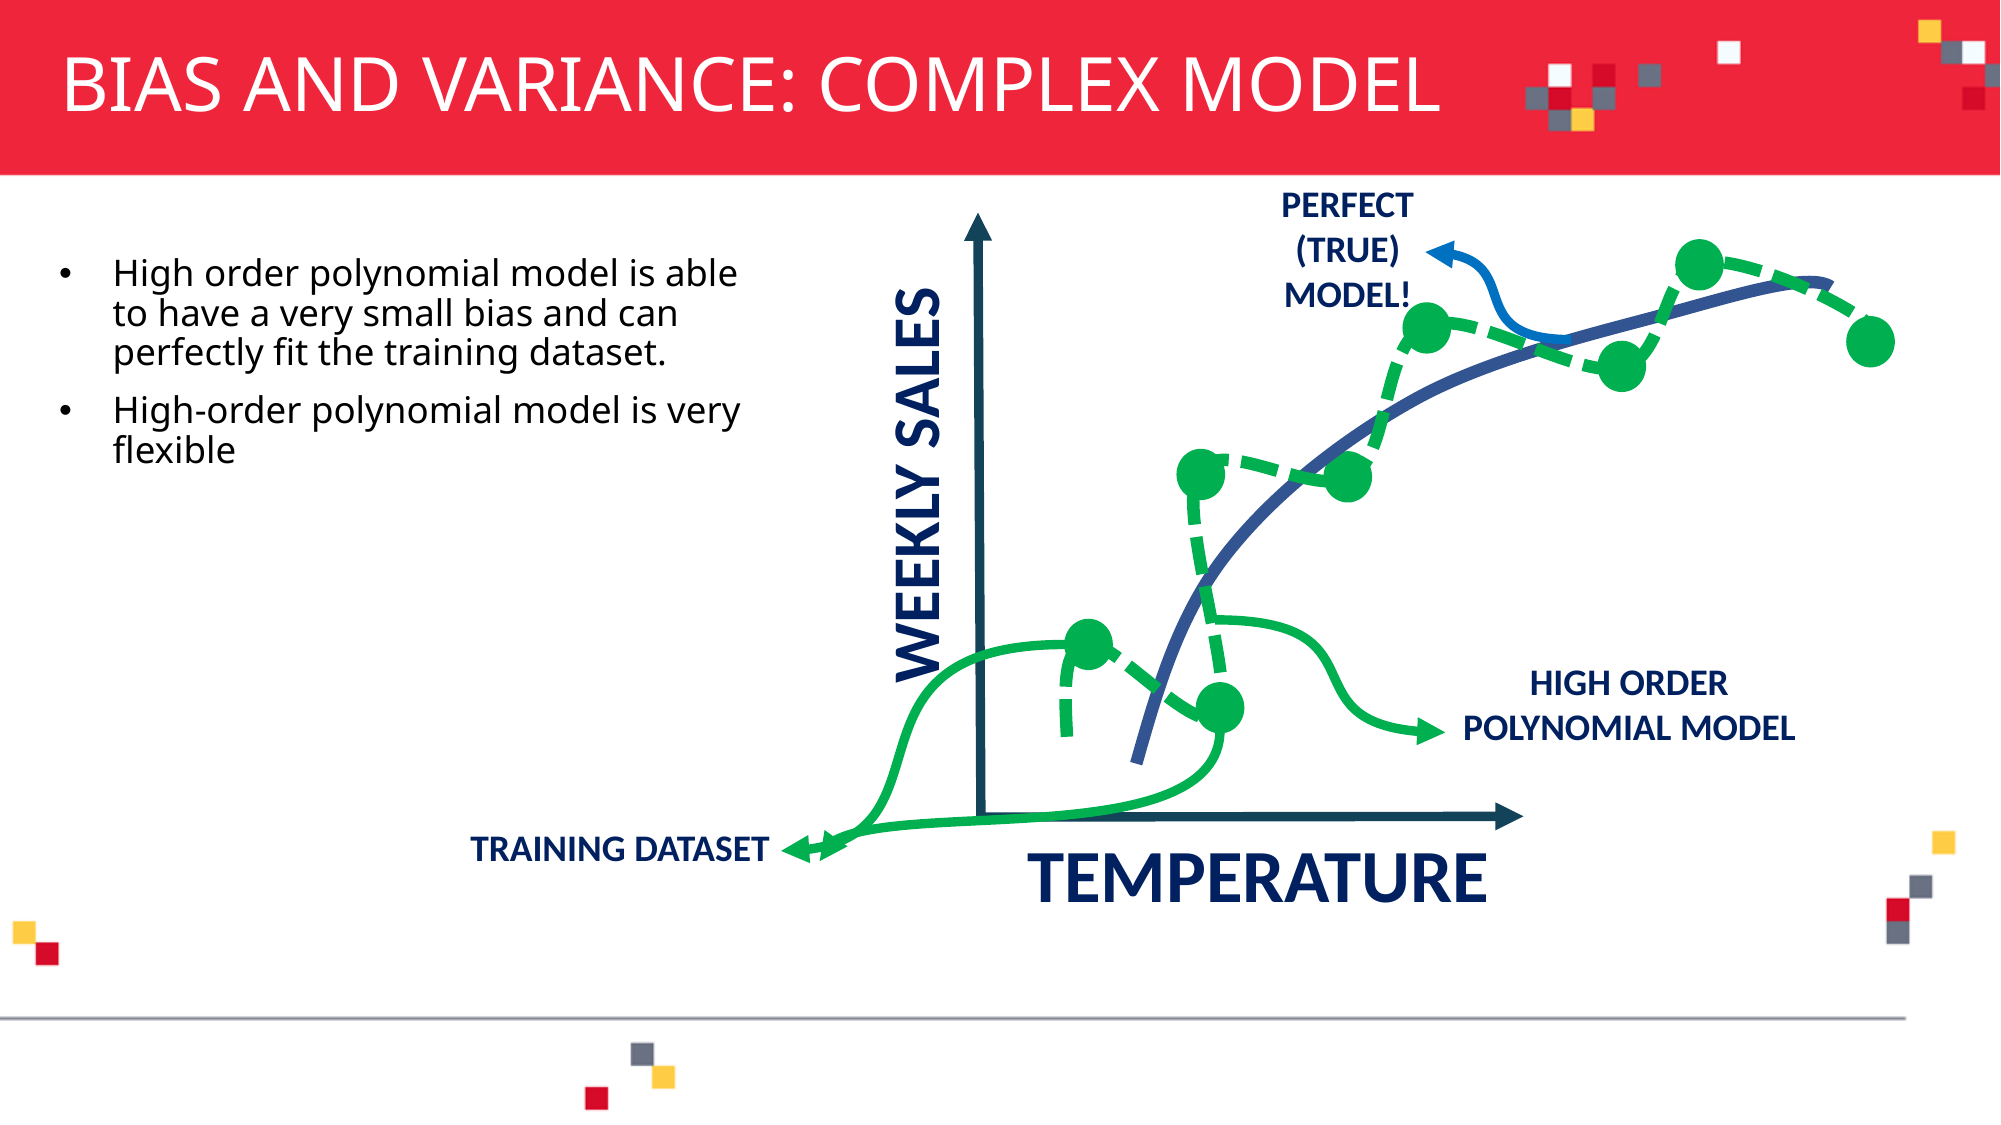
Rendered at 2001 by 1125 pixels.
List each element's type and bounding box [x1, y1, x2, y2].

text_box [955, 596, 1085, 997]
text_box [1215, 619, 1446, 733]
text_box [1425, 251, 1572, 340]
text_box [780, 644, 955, 851]
picture [0, 0, 2000, 1125]
text_box [977, 212, 981, 596]
